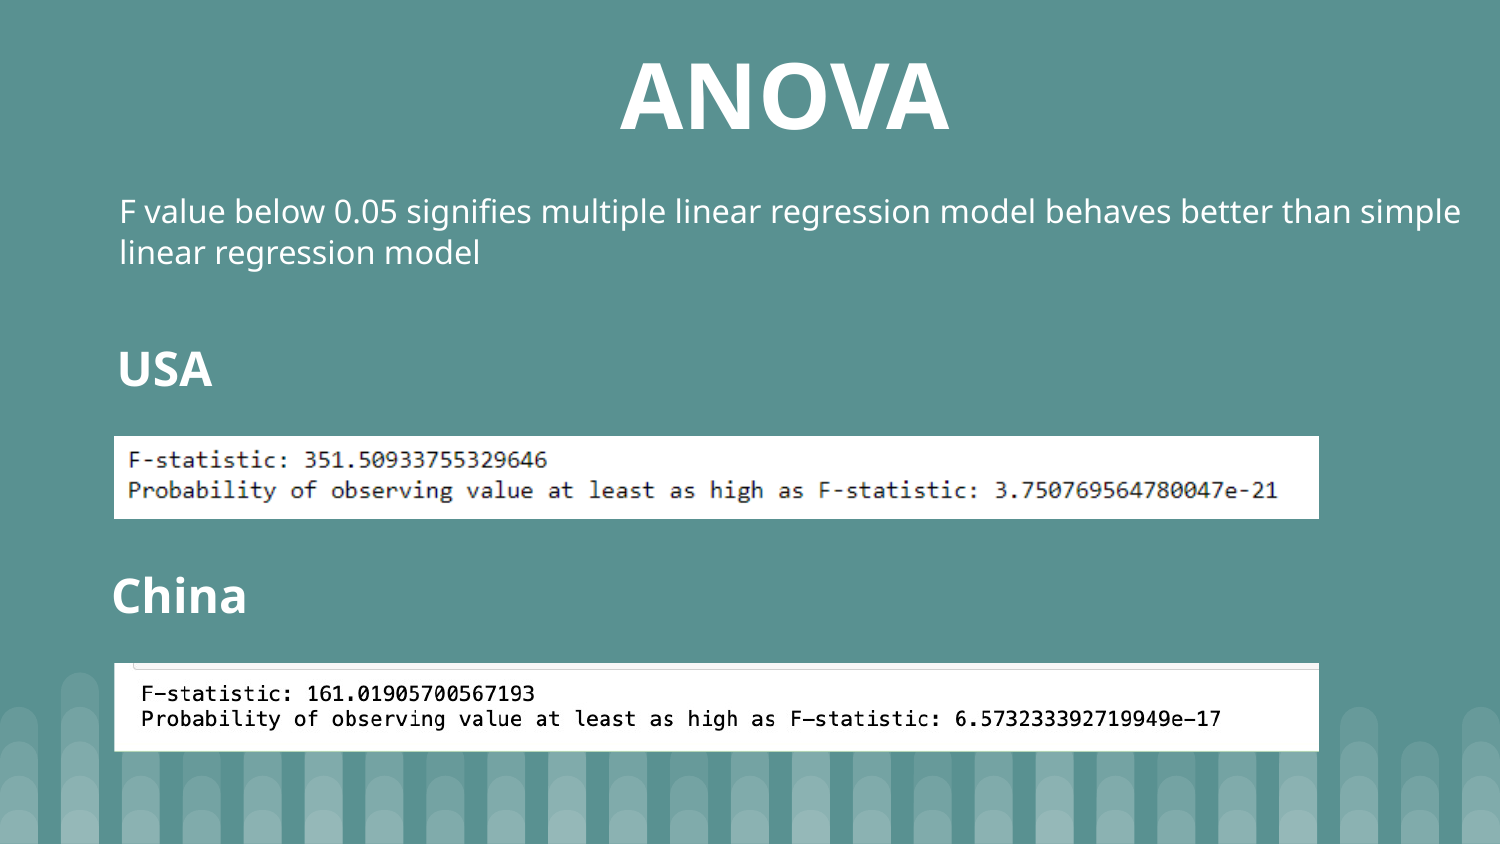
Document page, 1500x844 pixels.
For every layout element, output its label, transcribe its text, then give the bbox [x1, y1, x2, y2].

picture [114, 436, 1320, 519]
list F value below 0.05 signifies multiple linear regression model behaves better than simple linear regression model [104, 174, 1486, 339]
picture [114, 663, 1320, 752]
title ANOVA [163, 10, 1407, 174]
text_box USA [26, 323, 303, 412]
text_box China [41, 550, 318, 638]
